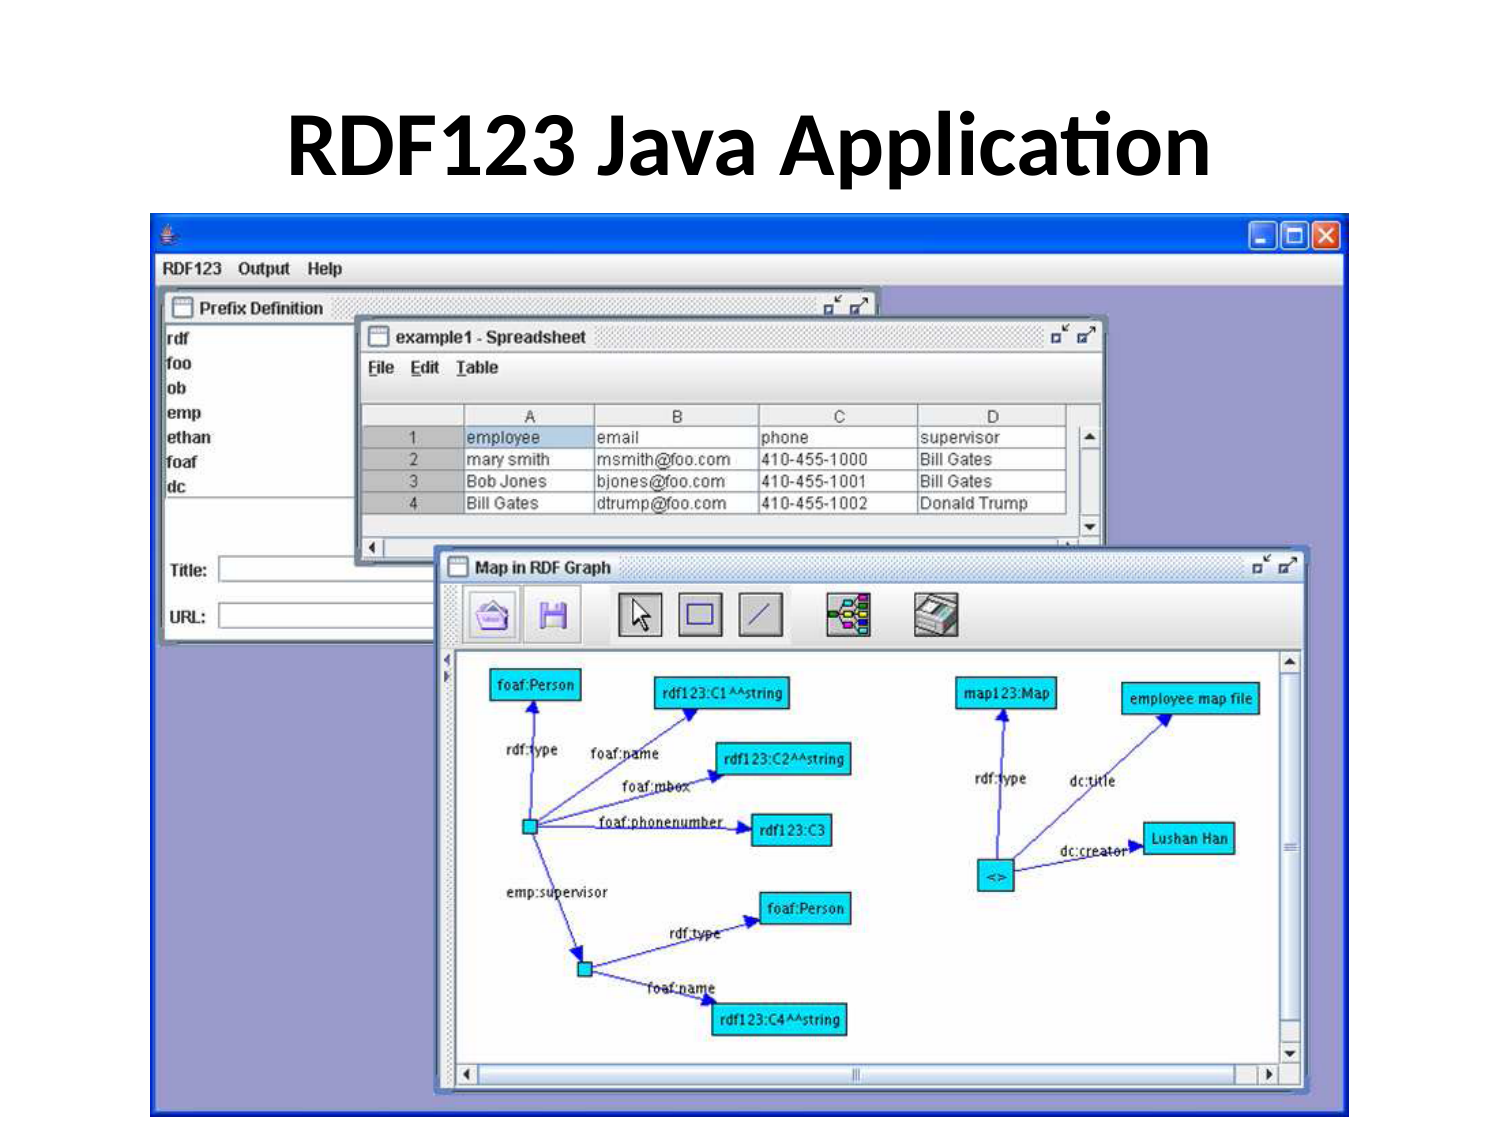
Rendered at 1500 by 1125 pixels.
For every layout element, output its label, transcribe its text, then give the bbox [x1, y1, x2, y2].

picture [150, 213, 1349, 1117]
title RDF123 Java Application [75, 45, 1425, 233]
